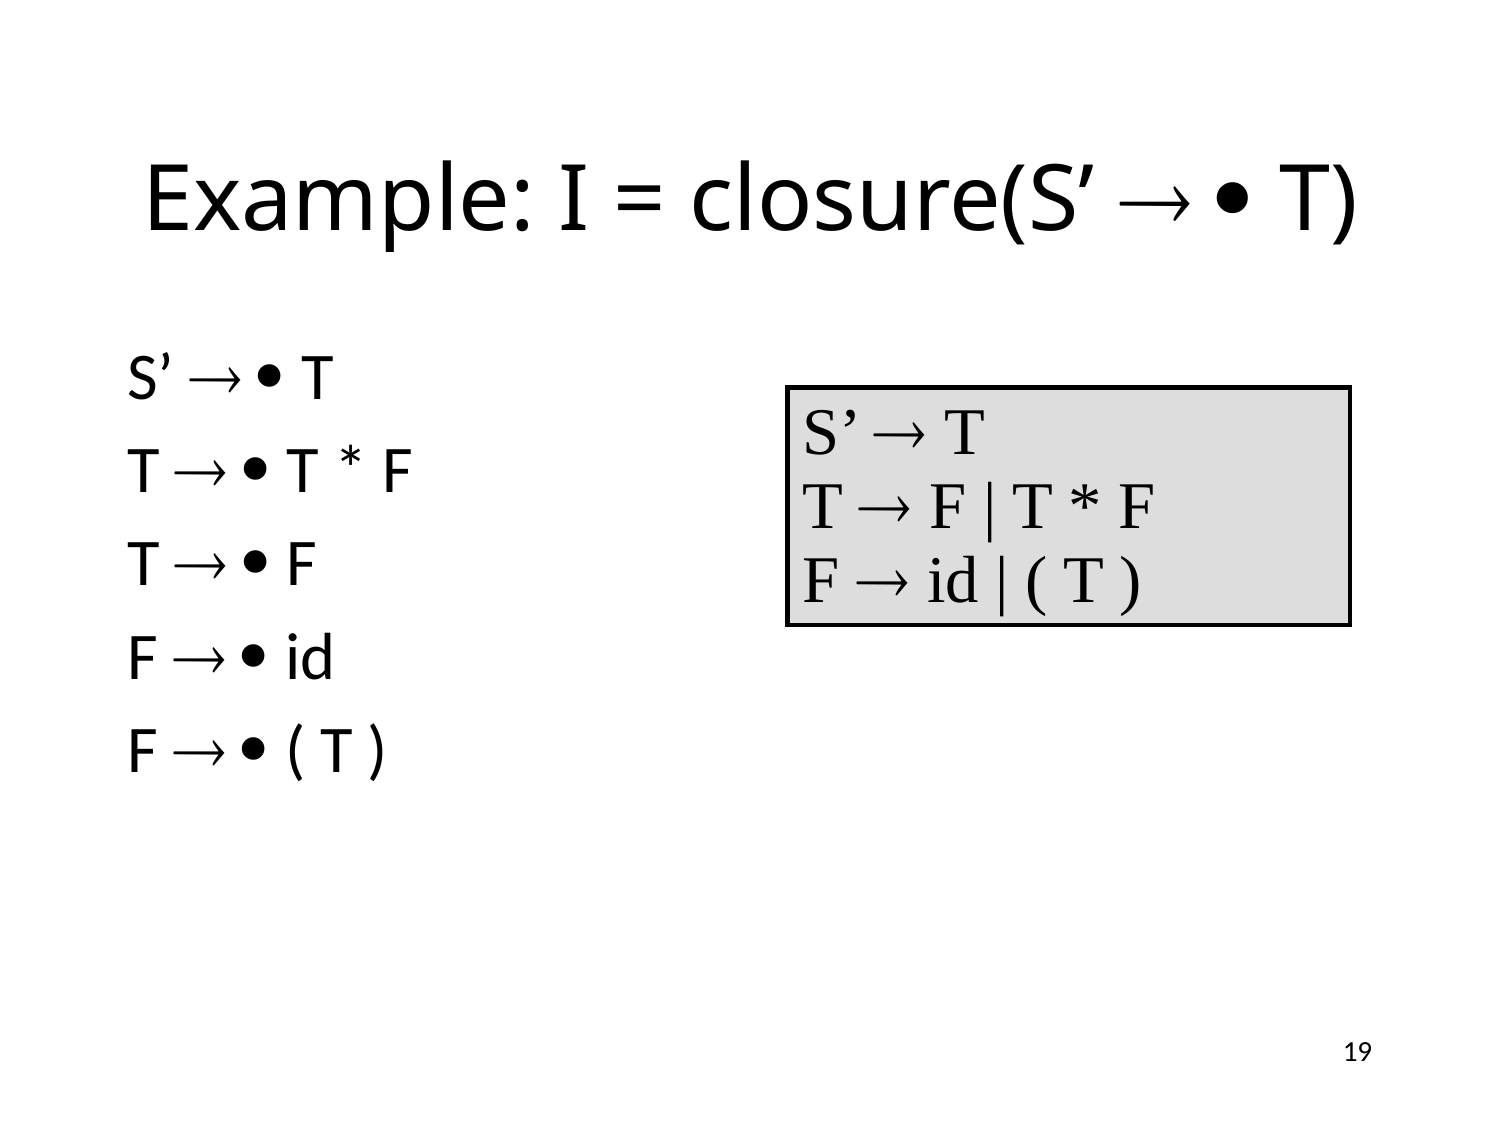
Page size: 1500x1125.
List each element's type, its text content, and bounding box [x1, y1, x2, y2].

list S’   T T   T * F T   F F   id F   ( T ) [112, 324, 688, 1001]
slide_number 19 [1074, 1024, 1388, 1101]
table_header S’  T T  F | T * F F  id | ( T ) [790, 390, 1348, 623]
title Example: I = closure(S’   T) [112, 99, 1388, 288]
